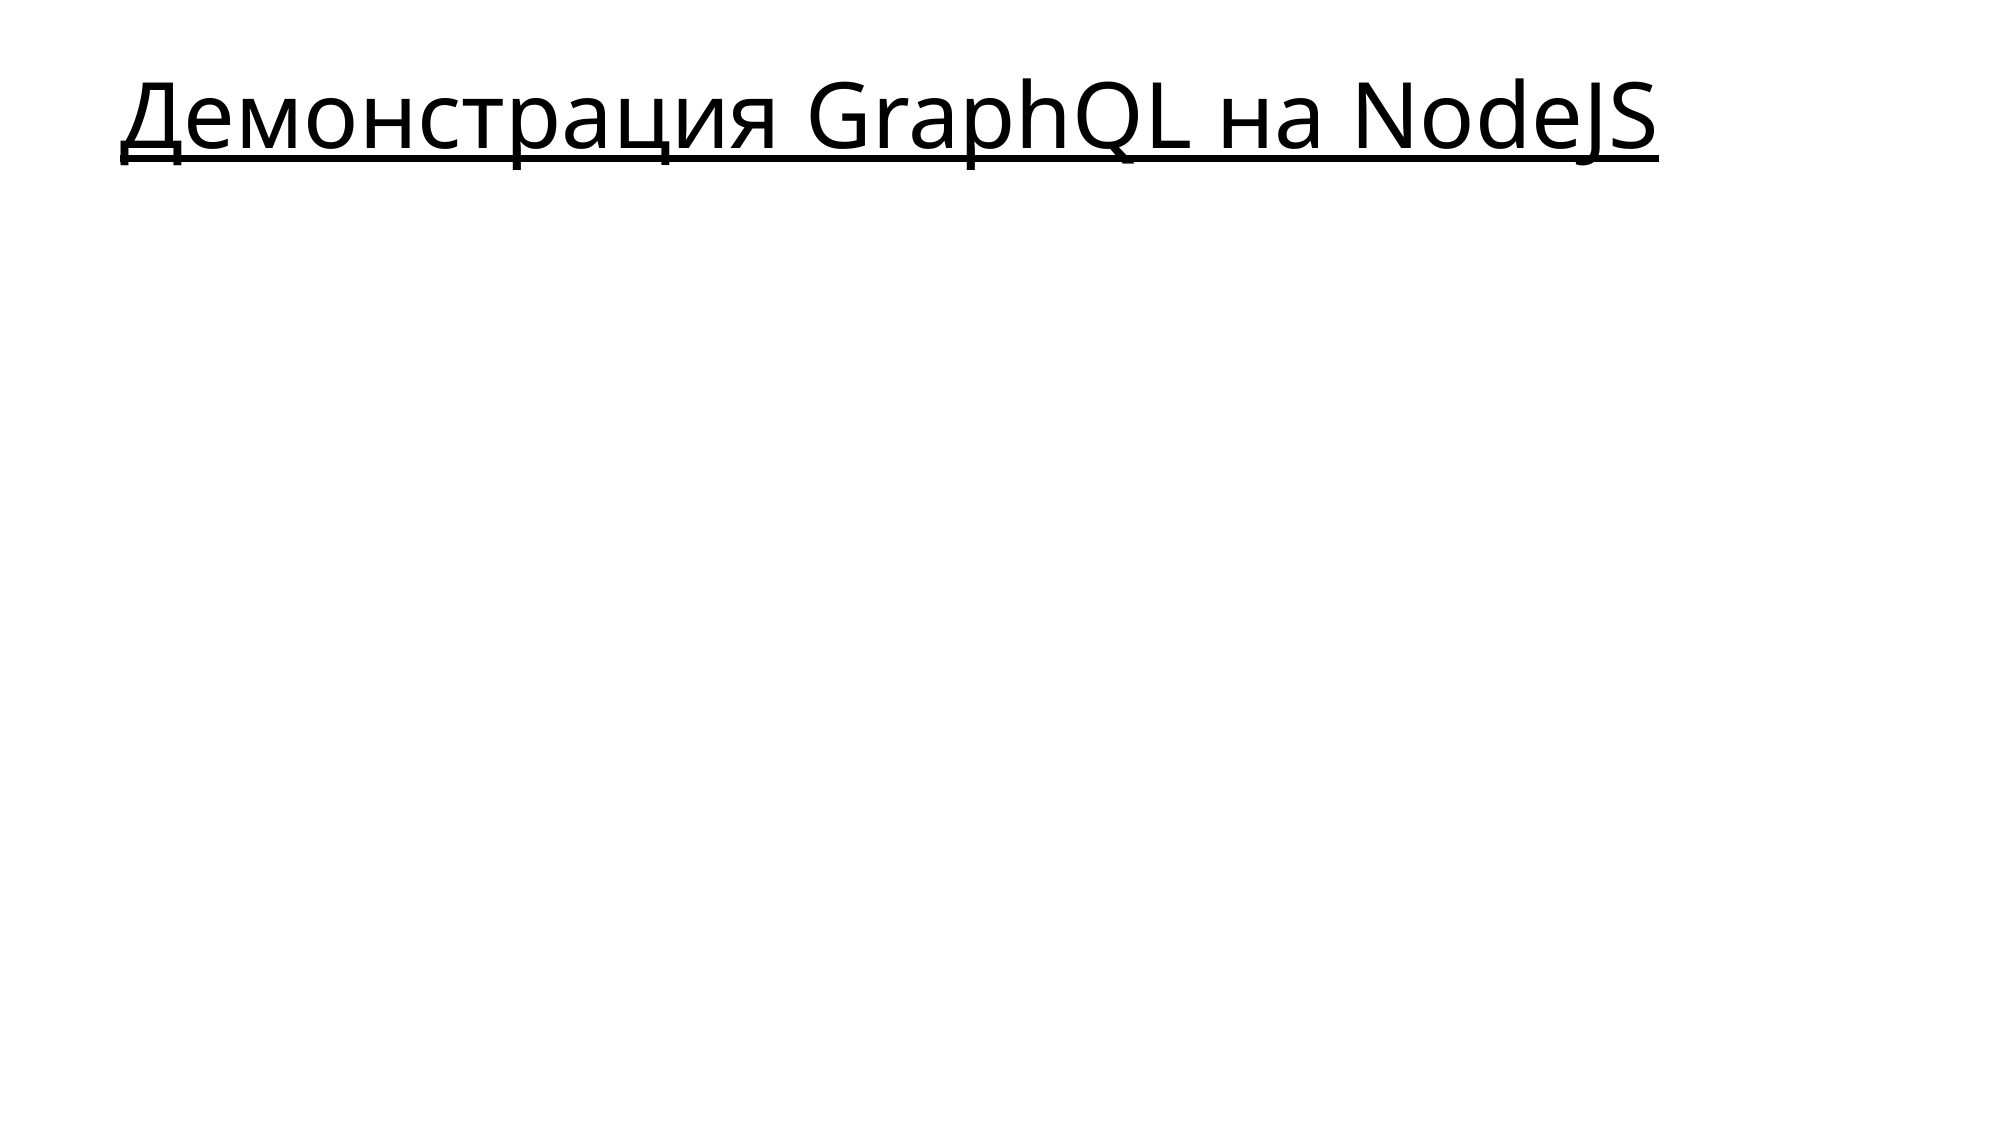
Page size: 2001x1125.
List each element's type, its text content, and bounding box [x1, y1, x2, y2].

title Демонстрация GraphQL на NodeJS [105, 59, 1863, 177]
